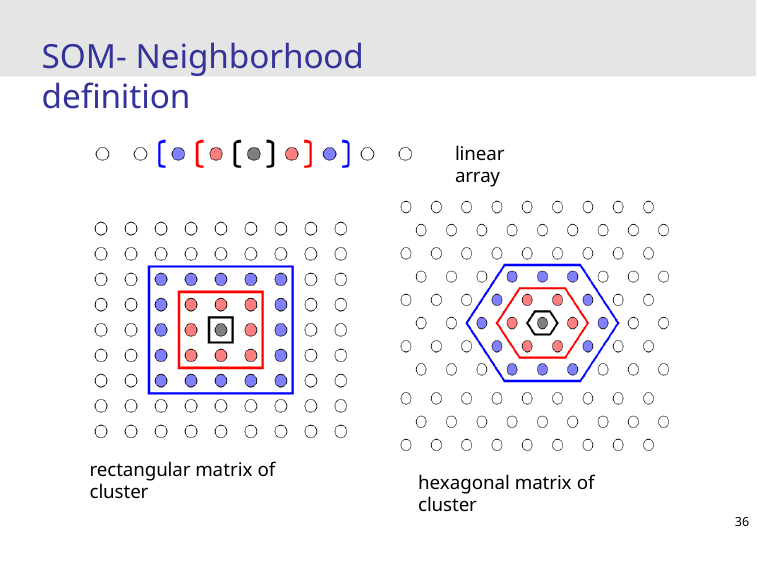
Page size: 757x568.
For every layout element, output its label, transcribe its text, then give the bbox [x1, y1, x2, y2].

text_box linear array [453, 140, 551, 187]
text_box rectangular matrix of cluster [88, 456, 327, 503]
text_box hexagonal matrix of cluster [416, 469, 647, 516]
title SOM- Neighborhood definition [40, 33, 490, 130]
picture [94, 139, 413, 169]
picture [93, 221, 347, 438]
picture [400, 200, 669, 452]
text_box 36 [726, 510, 752, 531]
